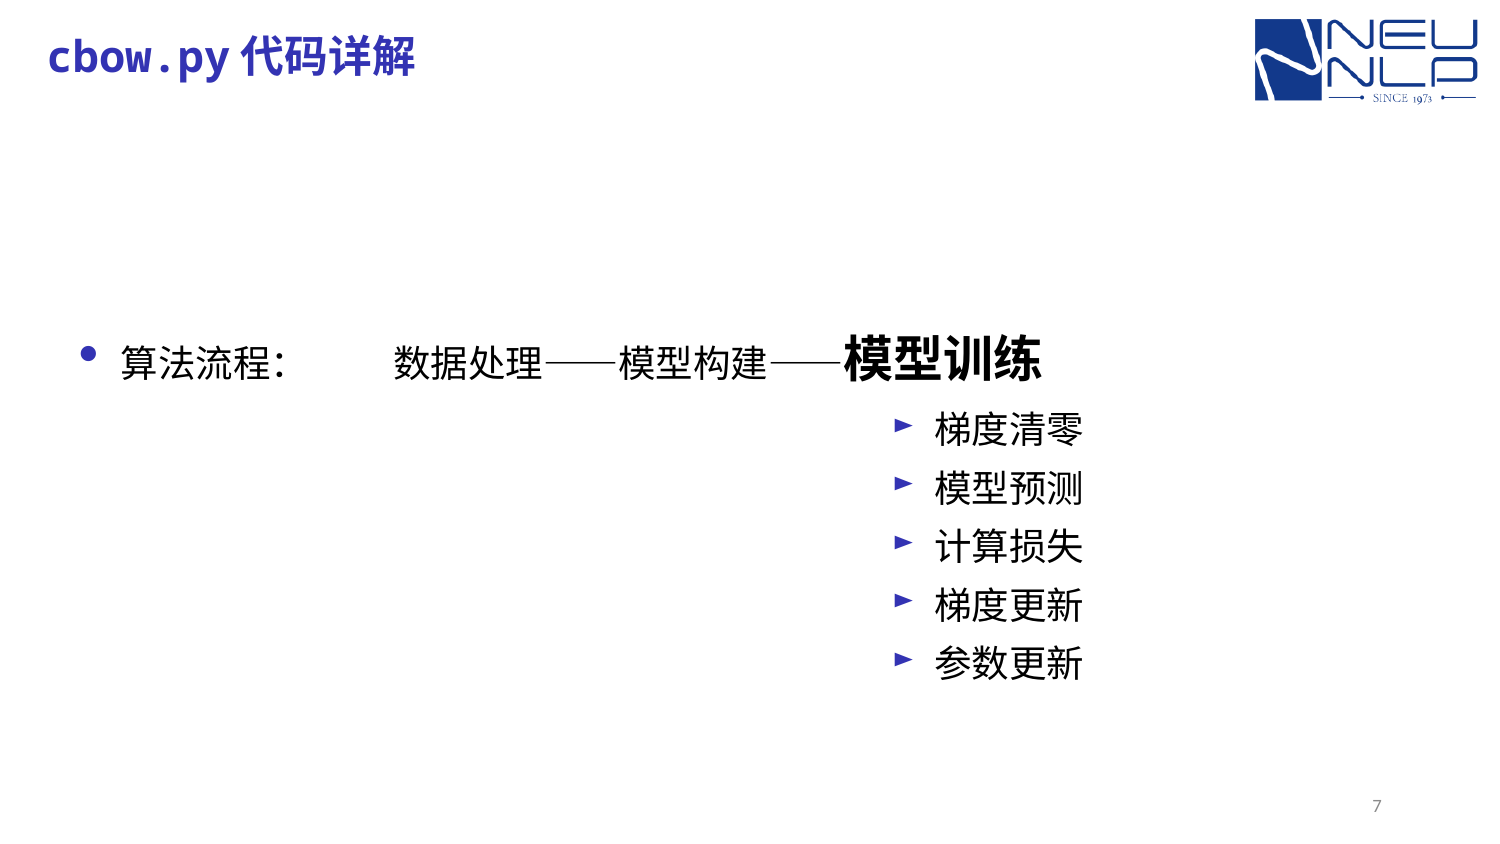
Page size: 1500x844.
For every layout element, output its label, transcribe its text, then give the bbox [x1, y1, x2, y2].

picture [1237, 7, 1494, 110]
title cbow.py代码详解 [31, 26, 1326, 91]
slide_number 7 [1059, 782, 1397, 827]
text_box 梯度清零 模型预测 计算损失 梯度更新 参数更新 [821, 385, 1100, 693]
text_box 算法流程： 数据处理——模型构建——模型训练 [67, 303, 1433, 394]
